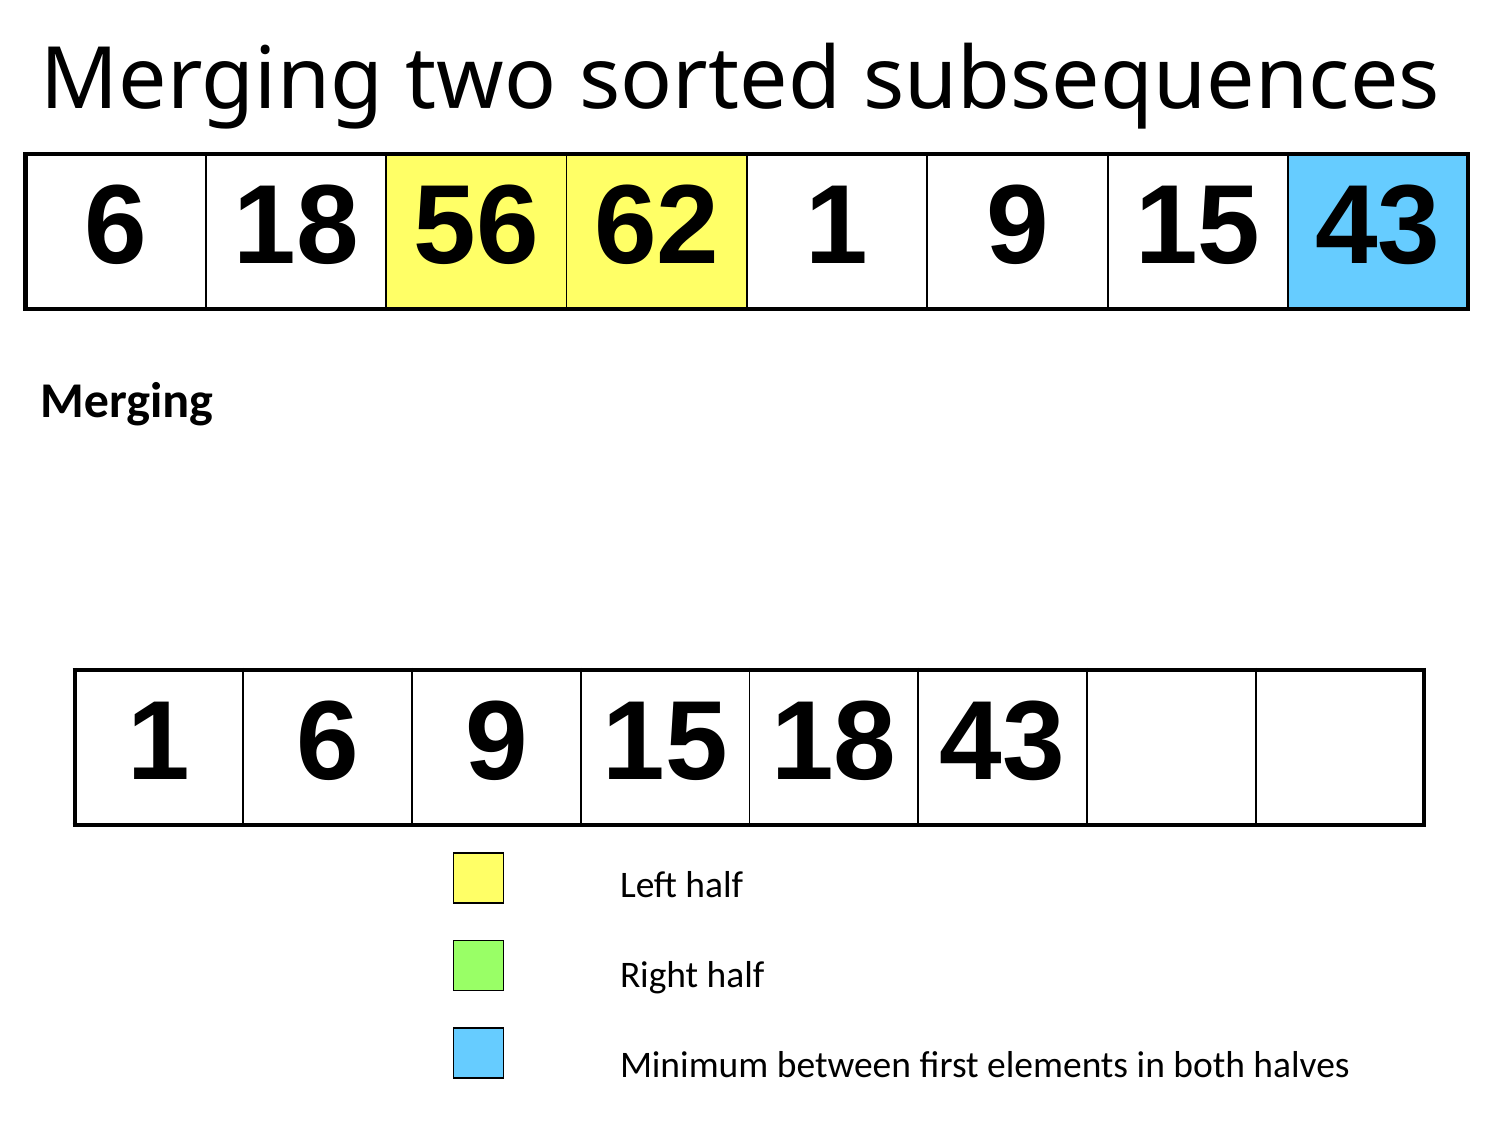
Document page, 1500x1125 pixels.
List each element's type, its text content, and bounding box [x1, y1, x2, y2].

table_header 6 [244, 672, 411, 823]
table_header 18 [750, 672, 917, 823]
table_header 1 [77, 672, 242, 823]
table_header [1257, 672, 1422, 823]
table_header 1 [748, 156, 926, 307]
text_box Merging [25, 359, 289, 435]
table_header 18 [207, 156, 385, 307]
table_header [1088, 672, 1255, 823]
table_header 9 [413, 672, 580, 823]
title Merging two sorted subsequences [25, 26, 1469, 138]
table_header 6 [28, 156, 205, 307]
text_box Left half Right half Minimum between first elements in both halves [605, 852, 1366, 1093]
table_header 43 [919, 672, 1086, 823]
table_header 62 [567, 156, 746, 307]
text_box [453, 1027, 504, 1078]
table_header 15 [1109, 156, 1287, 307]
text_box [453, 852, 504, 903]
table_header 9 [928, 156, 1107, 307]
text_box [453, 940, 504, 991]
table_header 56 [387, 156, 566, 307]
table_header 43 [1289, 156, 1466, 307]
table_header 15 [582, 672, 749, 823]
